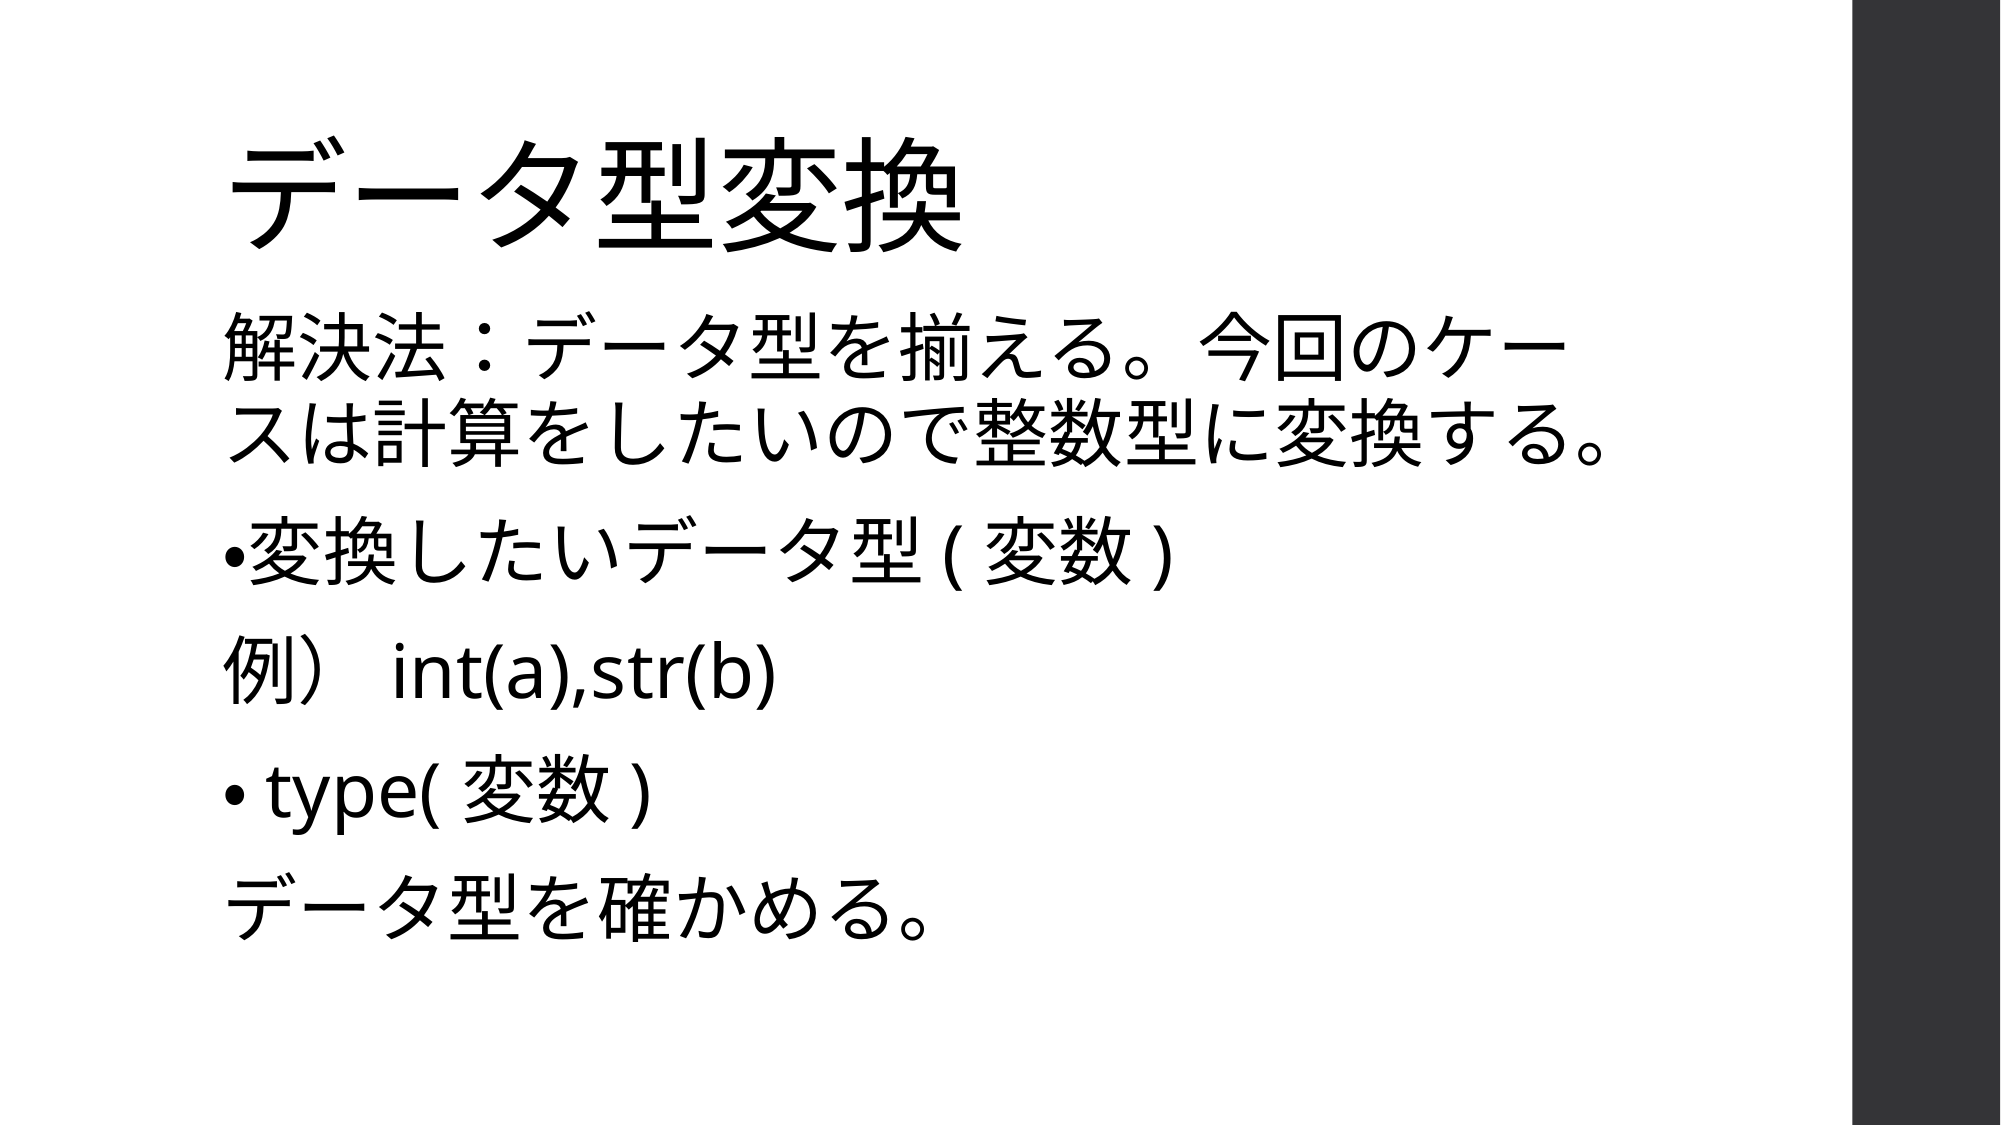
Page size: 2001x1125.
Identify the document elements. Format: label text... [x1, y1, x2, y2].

list 解決法：データ型を揃える。今回のケースは計算をしたいので整数型に変換する。 ・変換したいデータ型(変数) 例）int(a),str(b) ・type(変数) データ型を確かめる。 [206, 299, 1634, 1014]
title データ型変換 [206, 60, 1797, 278]
